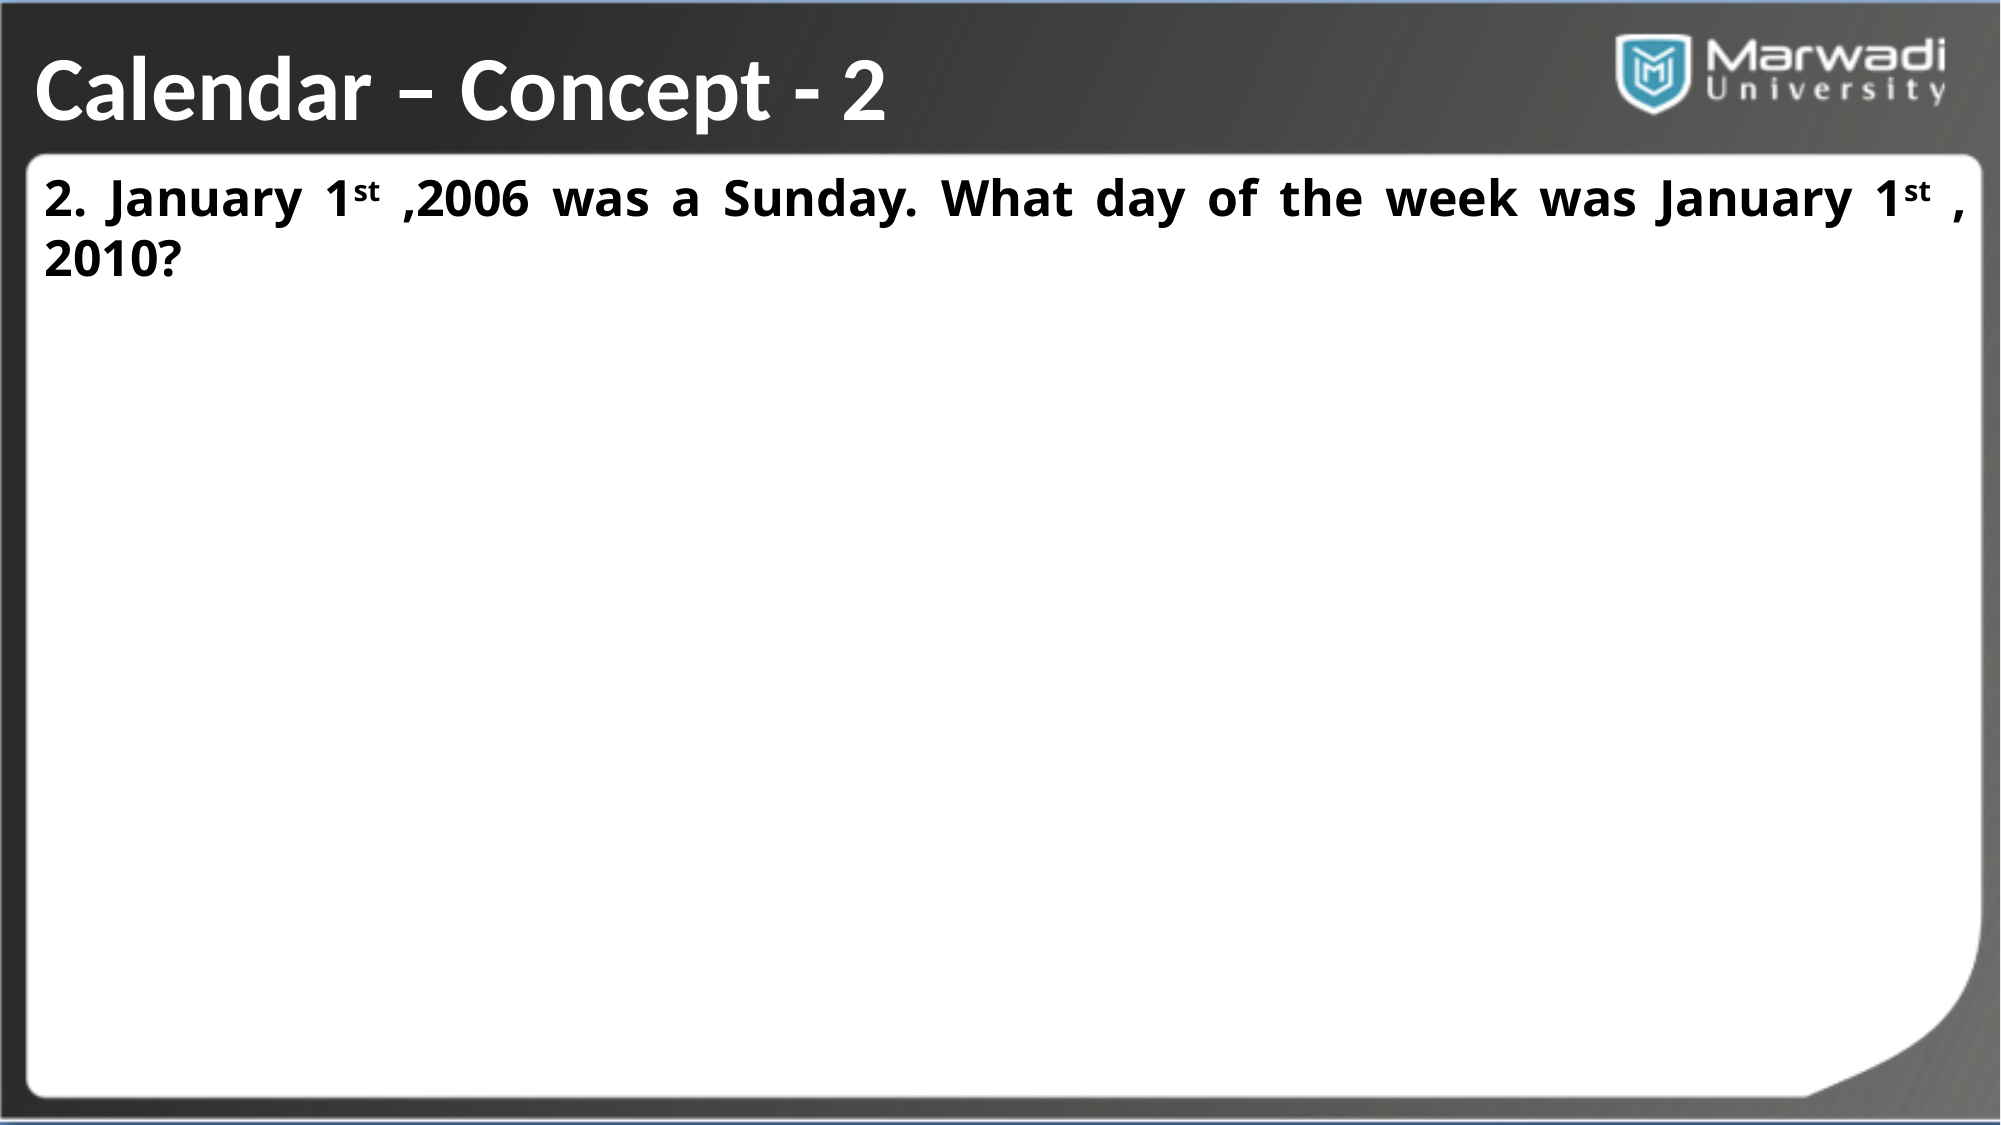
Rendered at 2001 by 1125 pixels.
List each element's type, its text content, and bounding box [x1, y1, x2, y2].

text_box 2. January 1st ,2006 was a Sunday. What day of the week was January 1st , 2010? [30, 159, 1982, 354]
picture [0, 0, 2001, 1125]
text_box Calendar – Concept - 2 [20, 21, 1459, 146]
